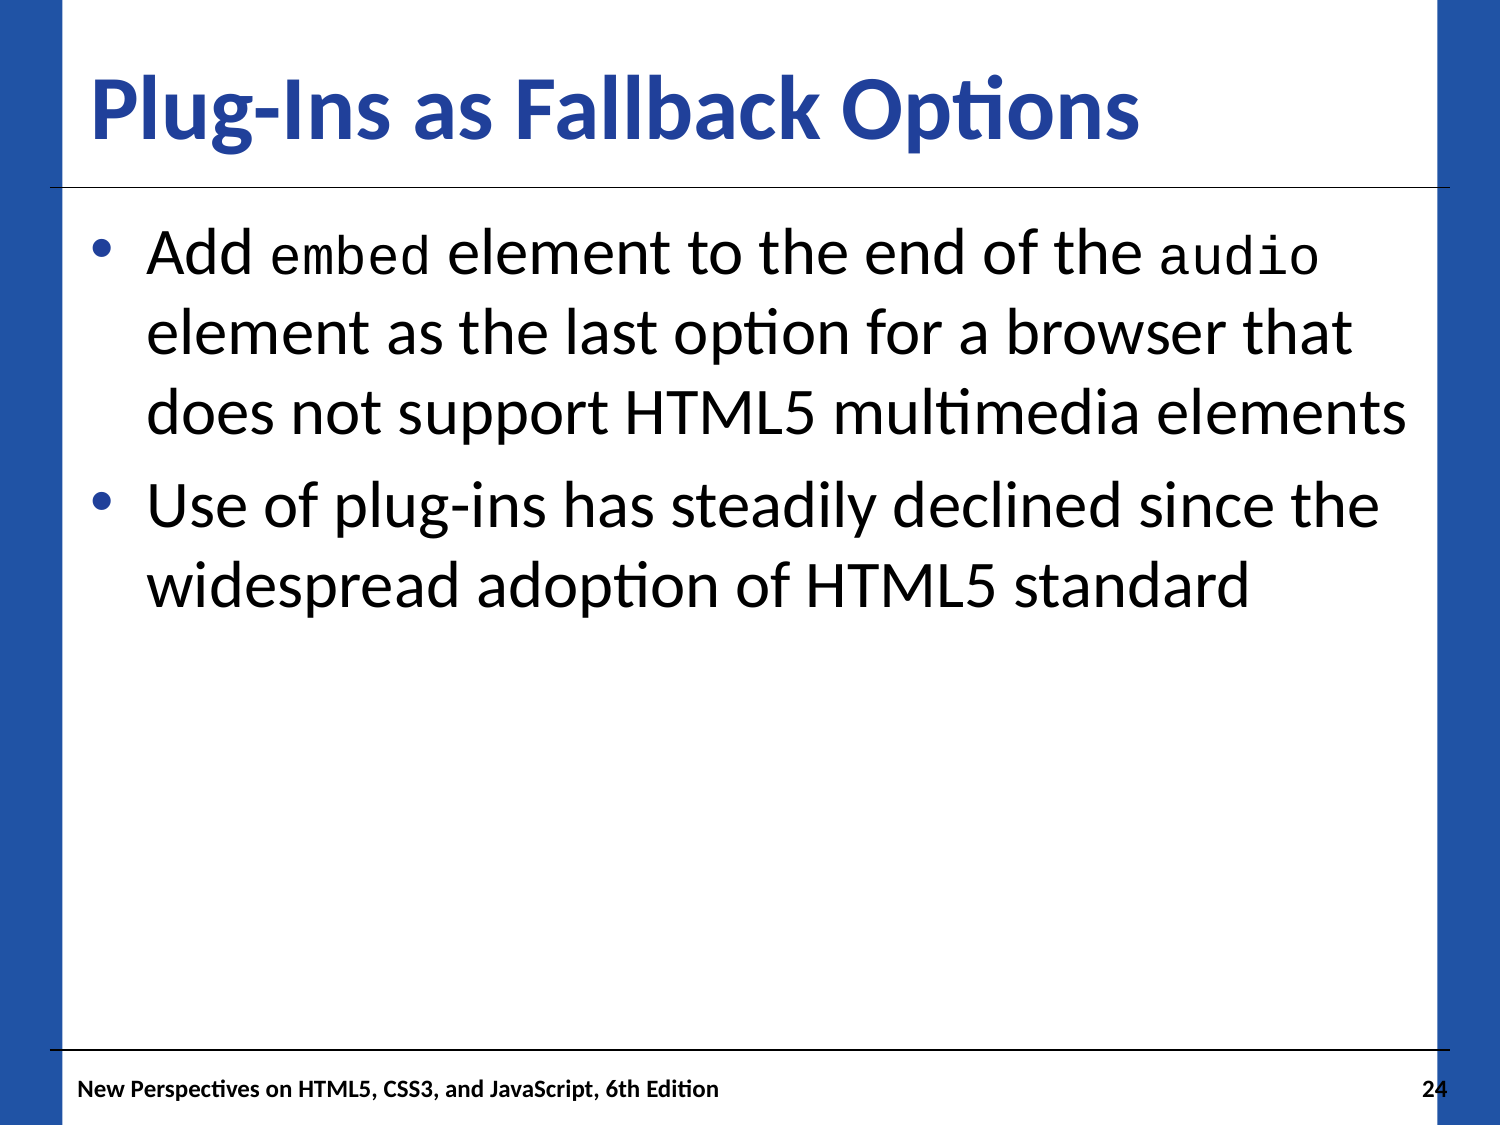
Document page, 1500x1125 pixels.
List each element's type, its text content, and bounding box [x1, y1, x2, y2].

list Add embed element to the end of the audio element as the last option for a browser that does not support HTML5 multimedia elements Use of plug-ins has steadily declined since the widespread adoption of HTML5 standard [74, 199, 1438, 1006]
footer New Perspectives on HTML5, CSS3, and JavaScript, 6th Edition [62, 1050, 1413, 1125]
slide_number 24 [1413, 1050, 1463, 1125]
title Plug-Ins as Fallback Options [74, 24, 1438, 181]
